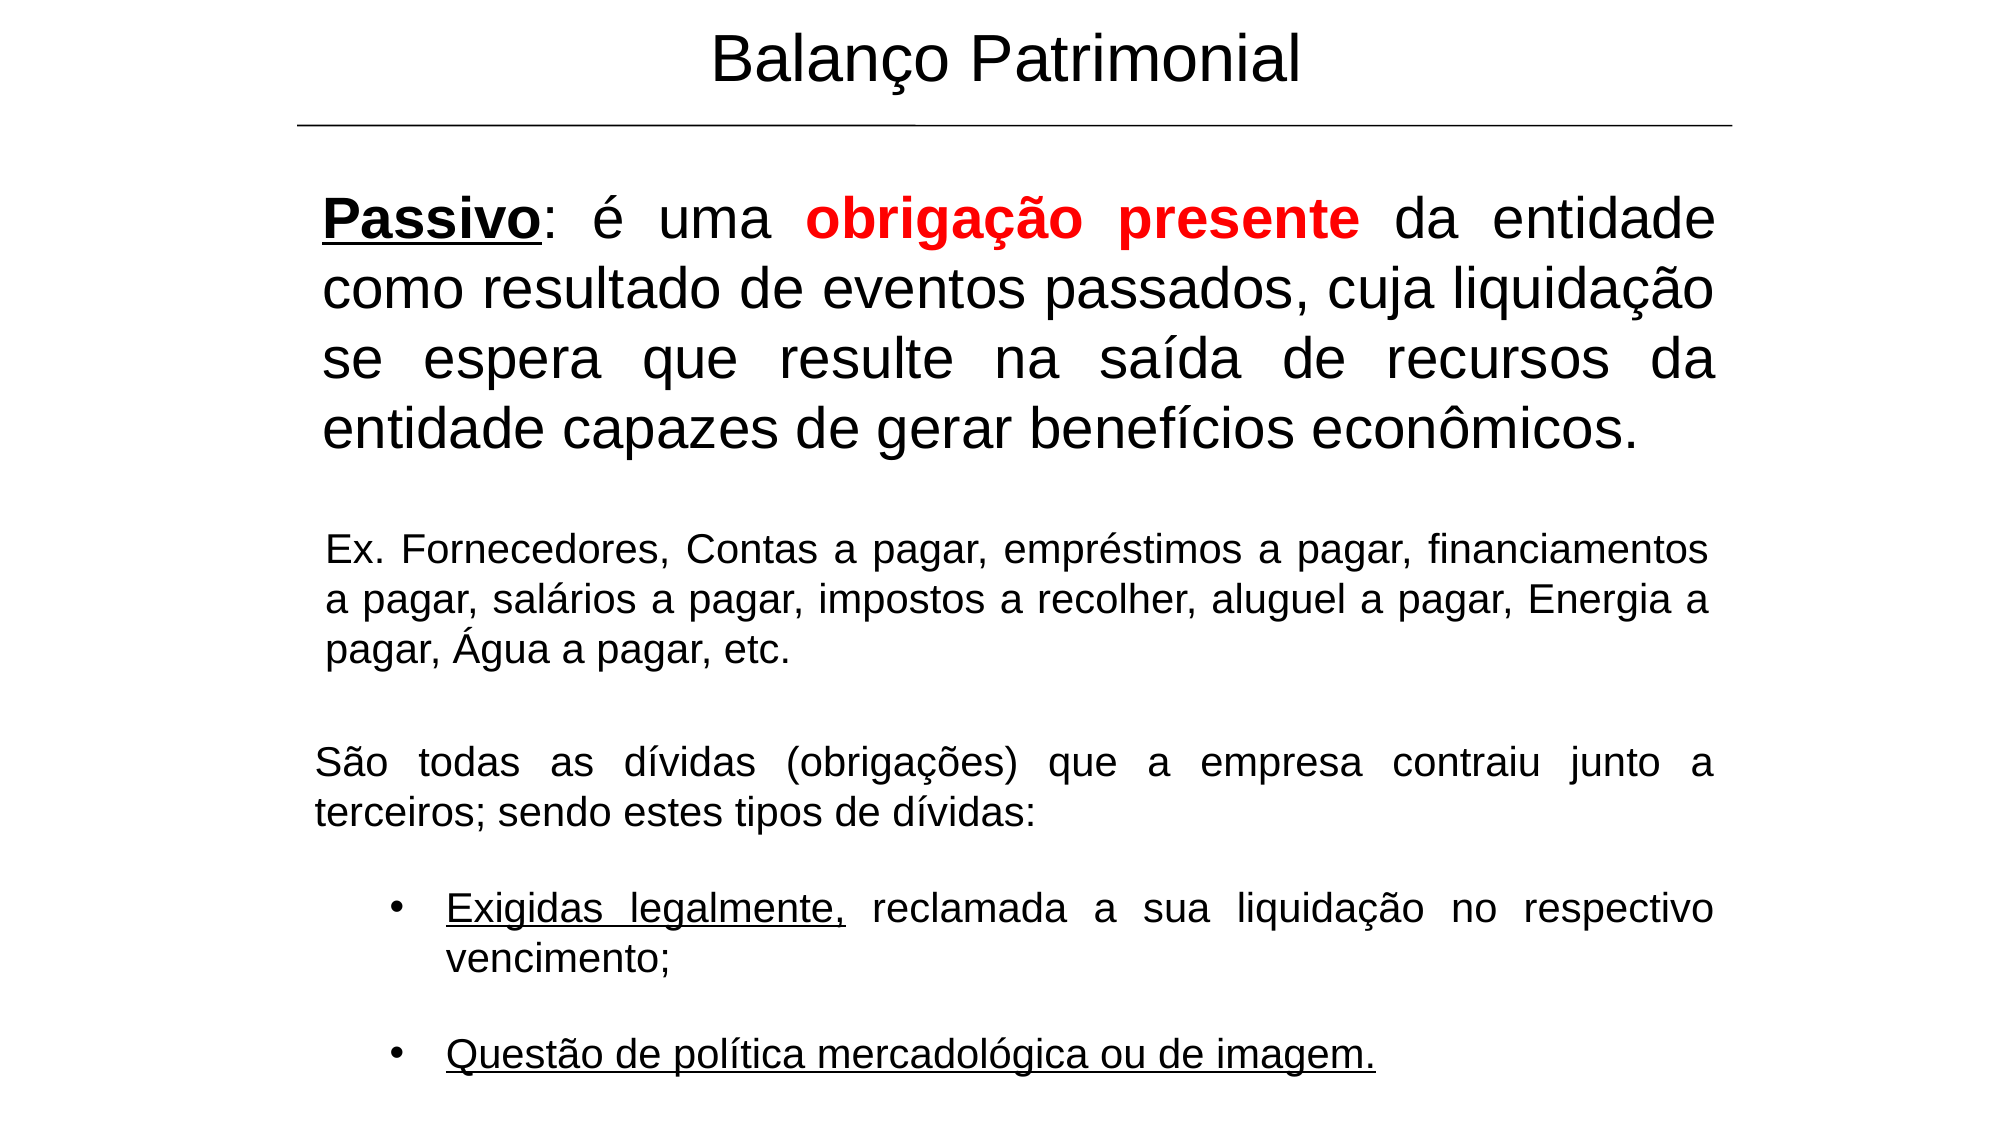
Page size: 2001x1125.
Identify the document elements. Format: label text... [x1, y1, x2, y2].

text_box Balanço Patrimonial [481, 7, 1532, 125]
text_box São todas as dívidas (obrigações) que a empresa contraiu junto a terceiros; sendo estes tipos de dívidas: Exigidas legalmente, reclamada a sua liquidação no respectivo vencimento; Questão de política mercadológica ou de imagem. [299, 727, 1730, 1106]
text_box Balanço Patrimonial [481, 126, 1532, 133]
text_box Ex. Fornecedores, Contas a pagar, empréstimos a pagar, financiamentos a pagar, salários a pagar, impostos a recolher, aluguel a pagar, Energia a pagar, Água a pagar, etc. [310, 514, 1725, 679]
text_box Passivo: é uma obrigação presente da entidade como resultado de eventos passados, cuja liquidação se espera que resulte na saída de recursos da entidade capazes de gerar benefícios econômicos. [307, 172, 1733, 480]
